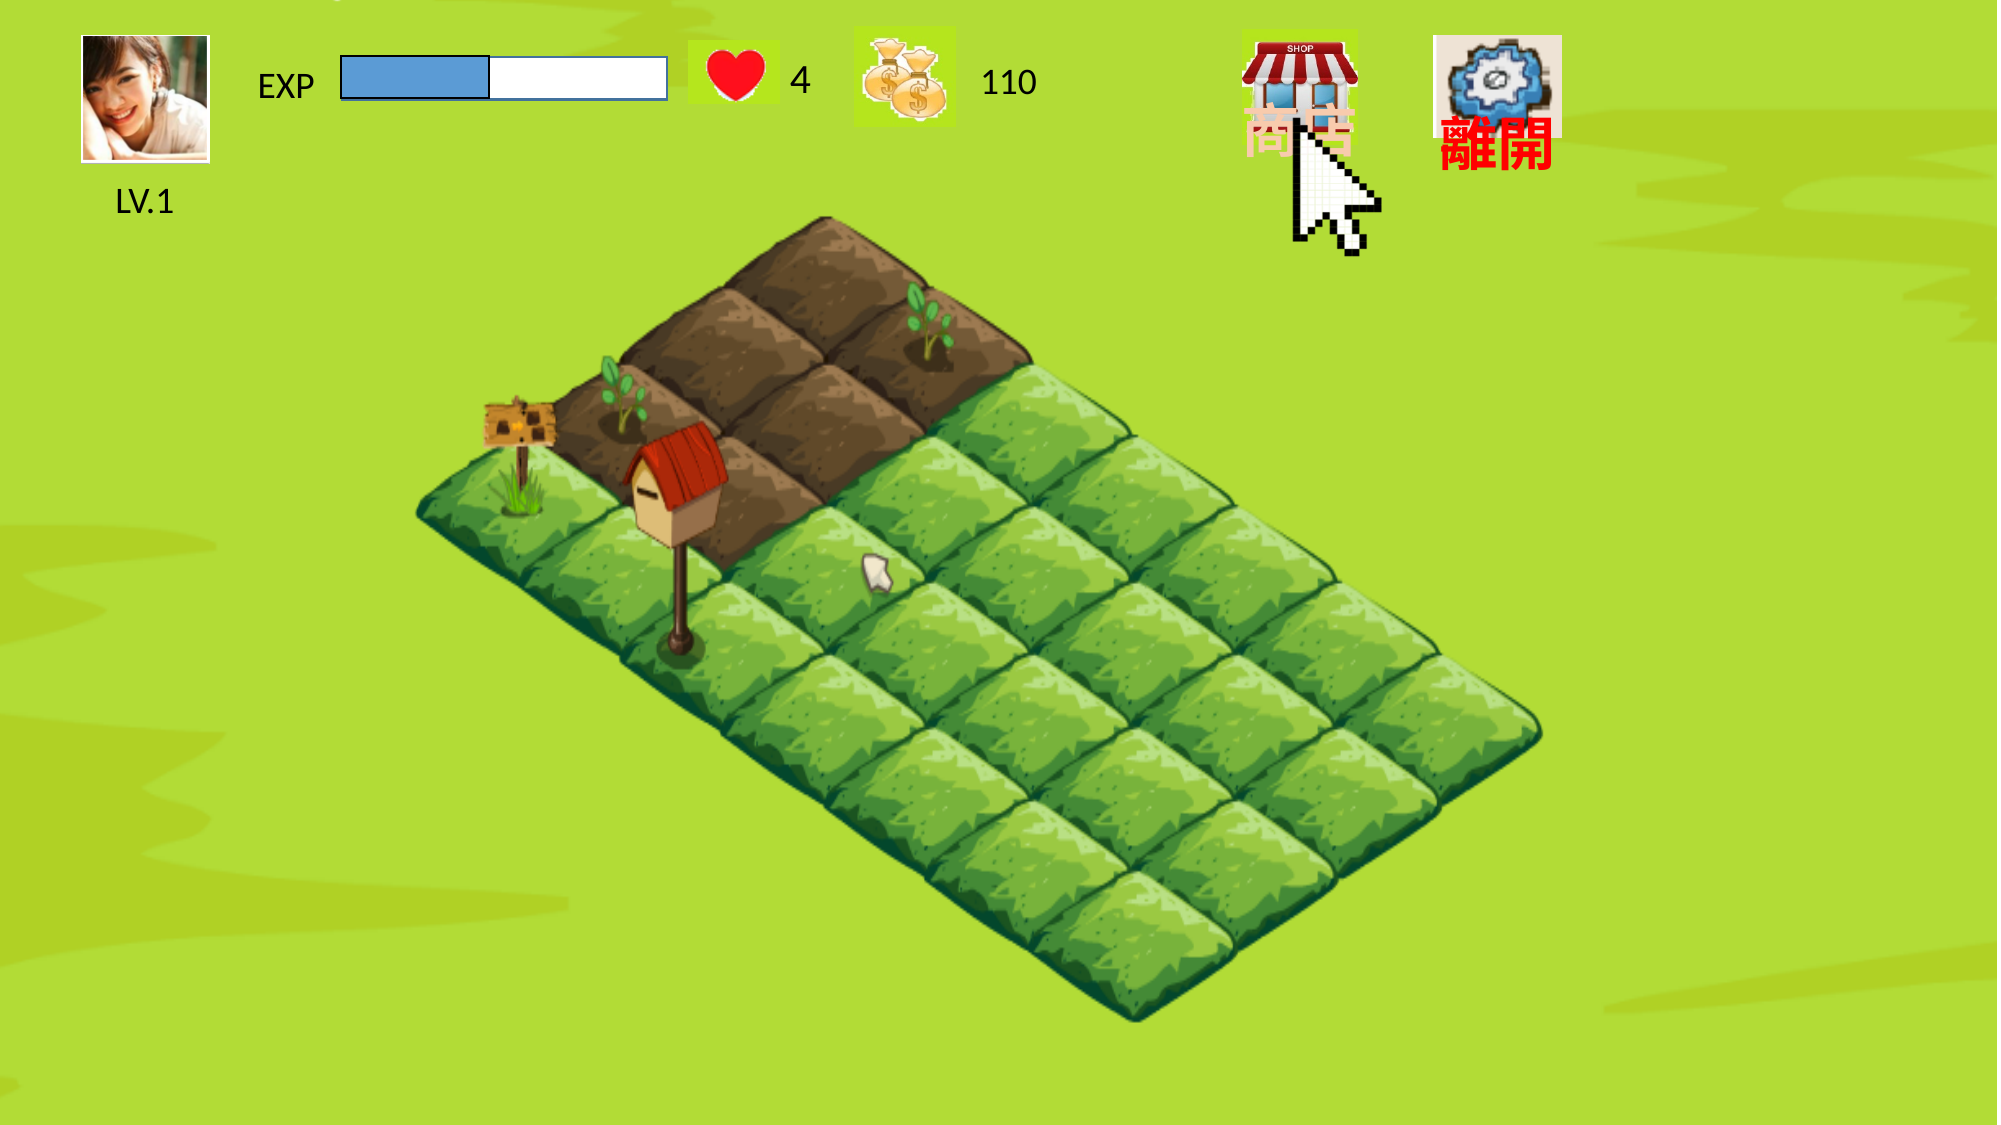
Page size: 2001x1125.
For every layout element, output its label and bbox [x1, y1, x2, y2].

text_box [1217, 29, 1383, 173]
picture [0, 0, 1997, 1125]
